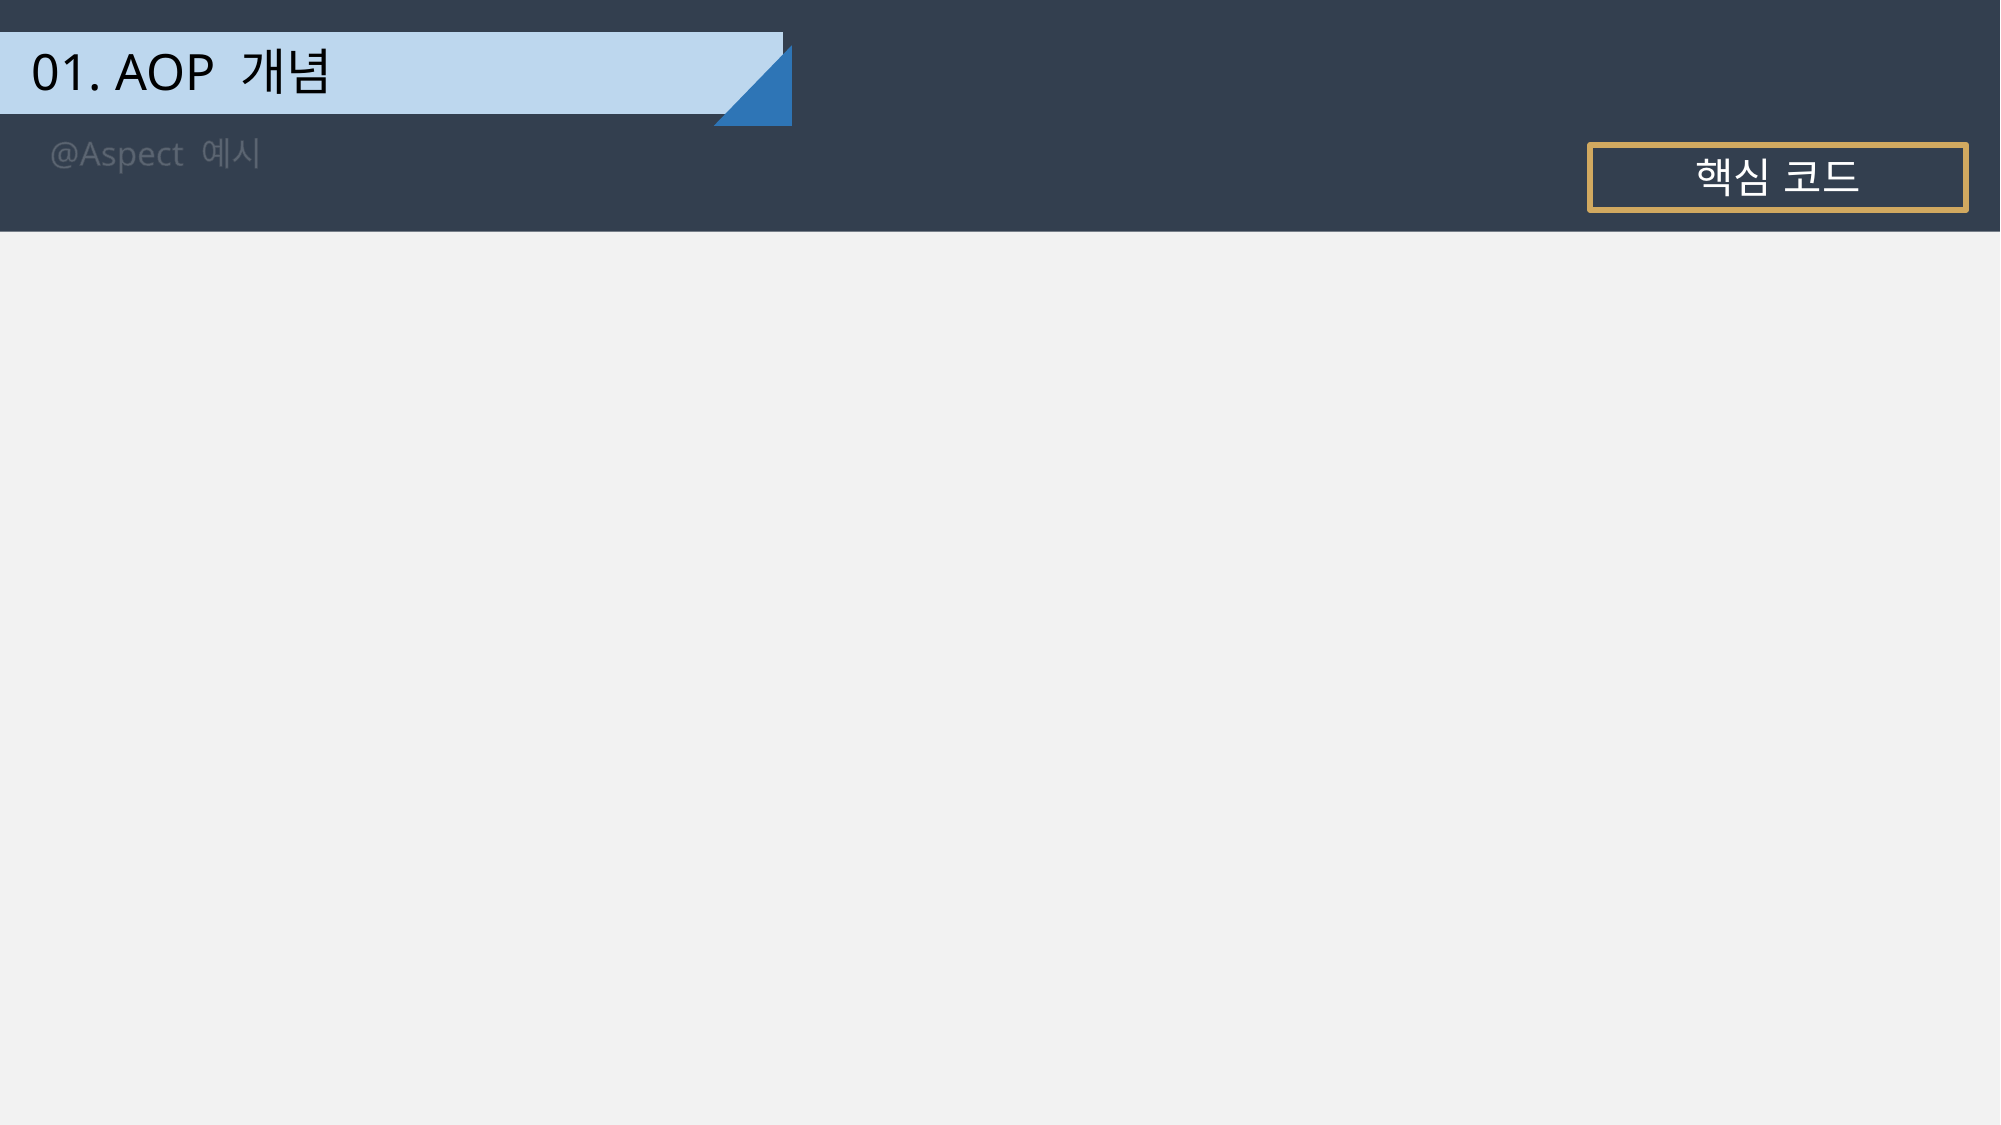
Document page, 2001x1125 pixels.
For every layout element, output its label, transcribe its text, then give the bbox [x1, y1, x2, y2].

text_box [0, 231, 2000, 1125]
text_box @Aspect 예시 [34, 113, 1189, 180]
text_box [711, 42, 793, 127]
text_box 핵심 코드 [1590, 144, 1967, 210]
text_box [0, 32, 783, 114]
text_box 01. AOP 개념 [16, 32, 348, 108]
